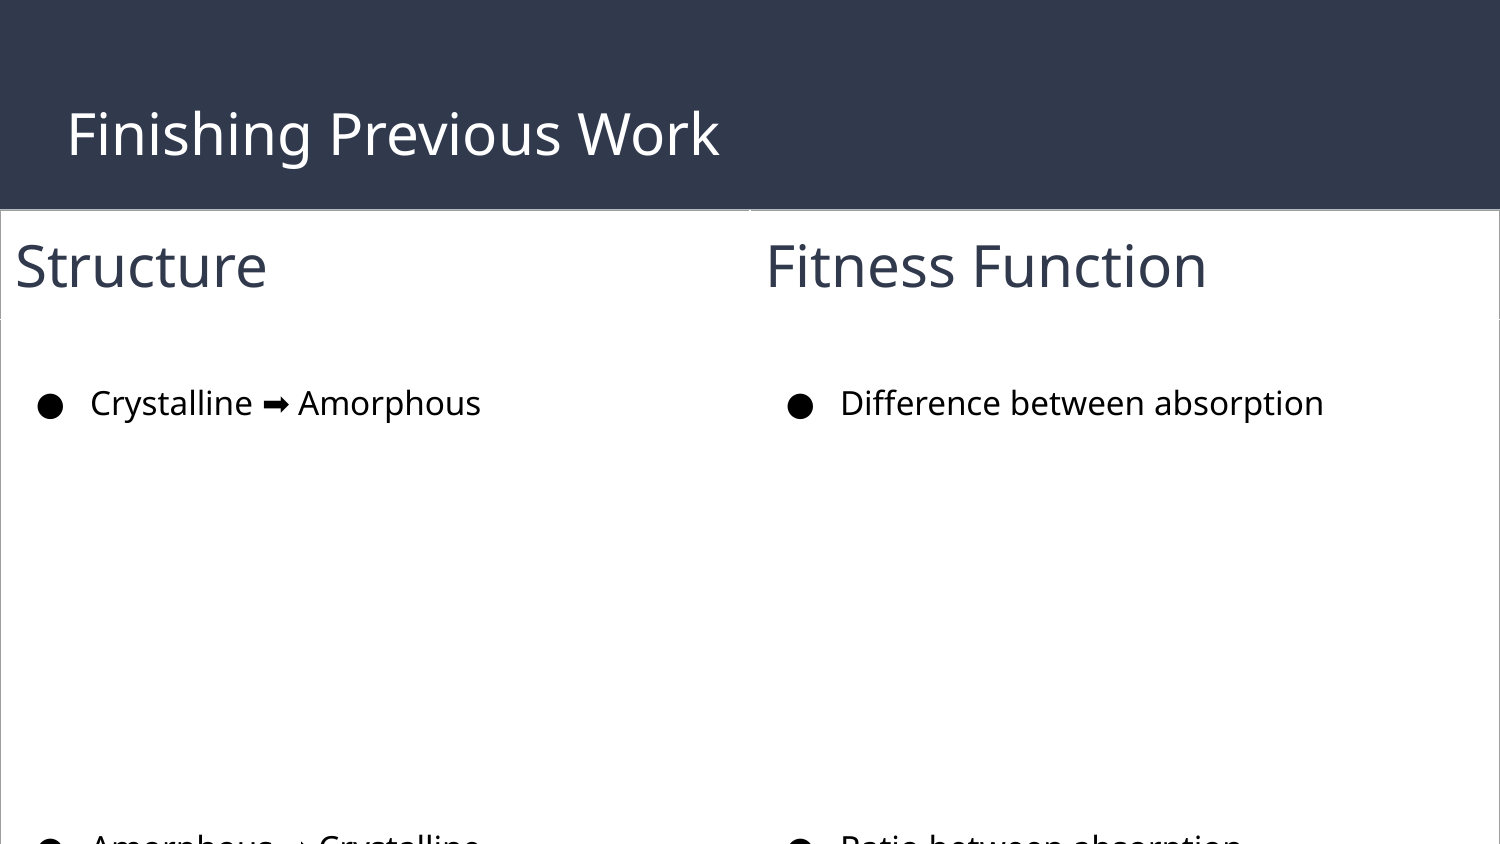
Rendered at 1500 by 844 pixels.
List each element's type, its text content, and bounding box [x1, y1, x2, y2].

title Finishing Previous Work [51, 82, 1449, 185]
table_header Fitness Function [751, 211, 1499, 319]
table_cell Difference between absorption Ratio between absorption [751, 320, 1499, 844]
table_cell Crystalline ➡️ Amorphous Amorphous ➡️ Crystalline [1, 320, 749, 844]
table_header Structure [1, 211, 749, 319]
